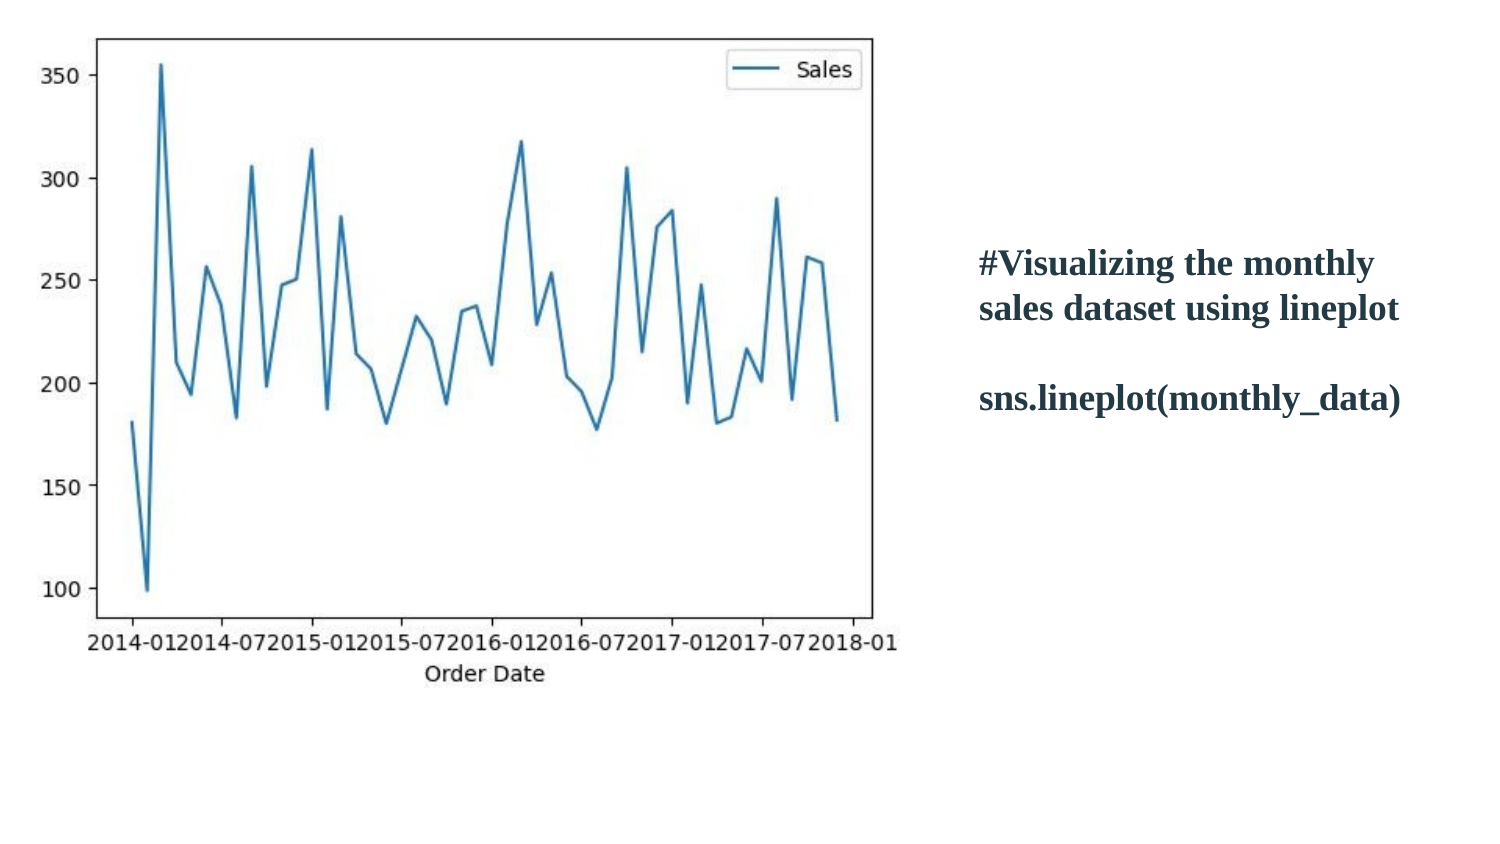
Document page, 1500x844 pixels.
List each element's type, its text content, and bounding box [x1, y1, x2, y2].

picture [37, 37, 901, 688]
text_box #Visualizing the monthly sales dataset using lineplot sns.lineplot(monthly_data) [977, 235, 1403, 418]
